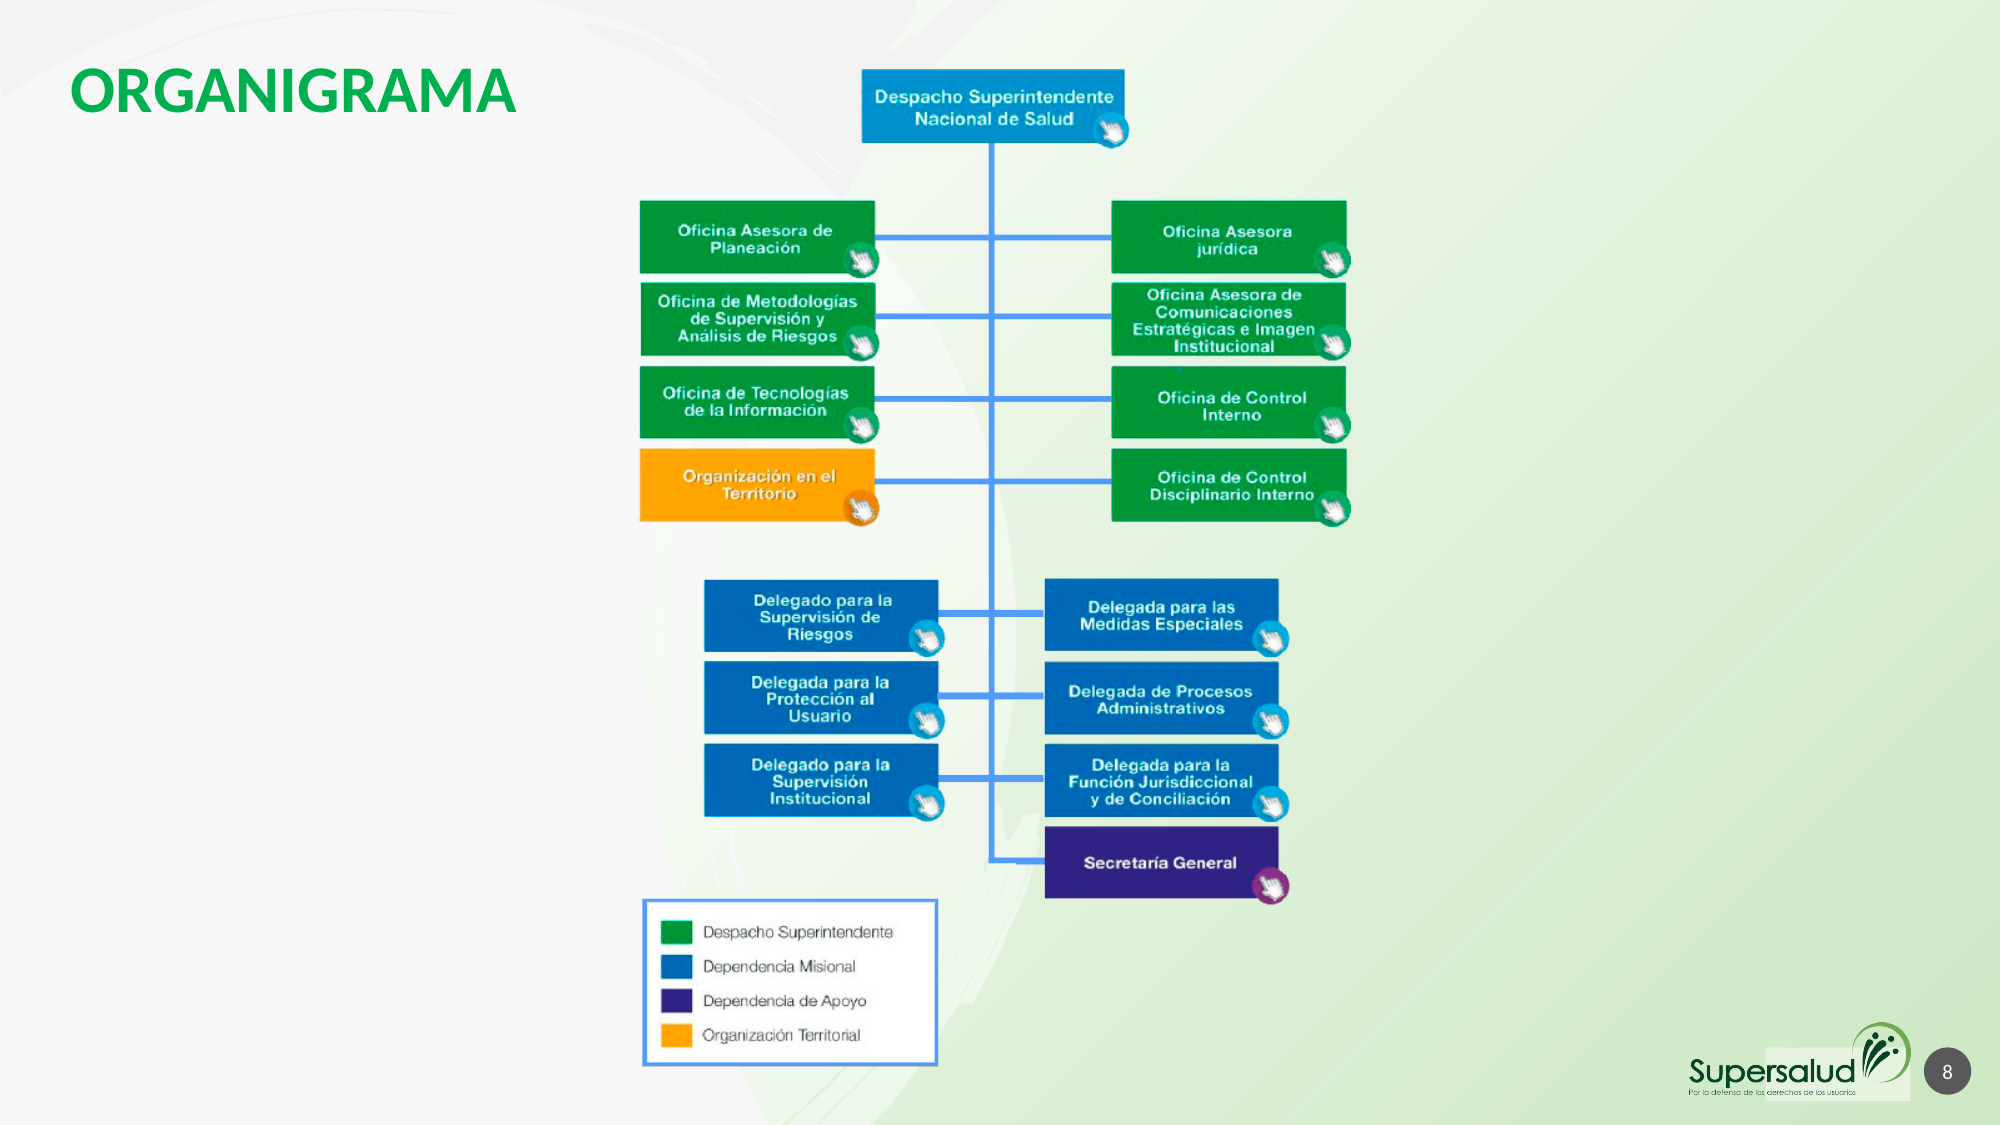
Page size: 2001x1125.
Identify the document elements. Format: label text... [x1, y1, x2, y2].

slide_number 8 [1923, 1047, 1972, 1095]
picture [1689, 1022, 1911, 1095]
picture [636, 67, 1355, 1070]
title ORGANIGRAMA [70, 55, 1930, 127]
